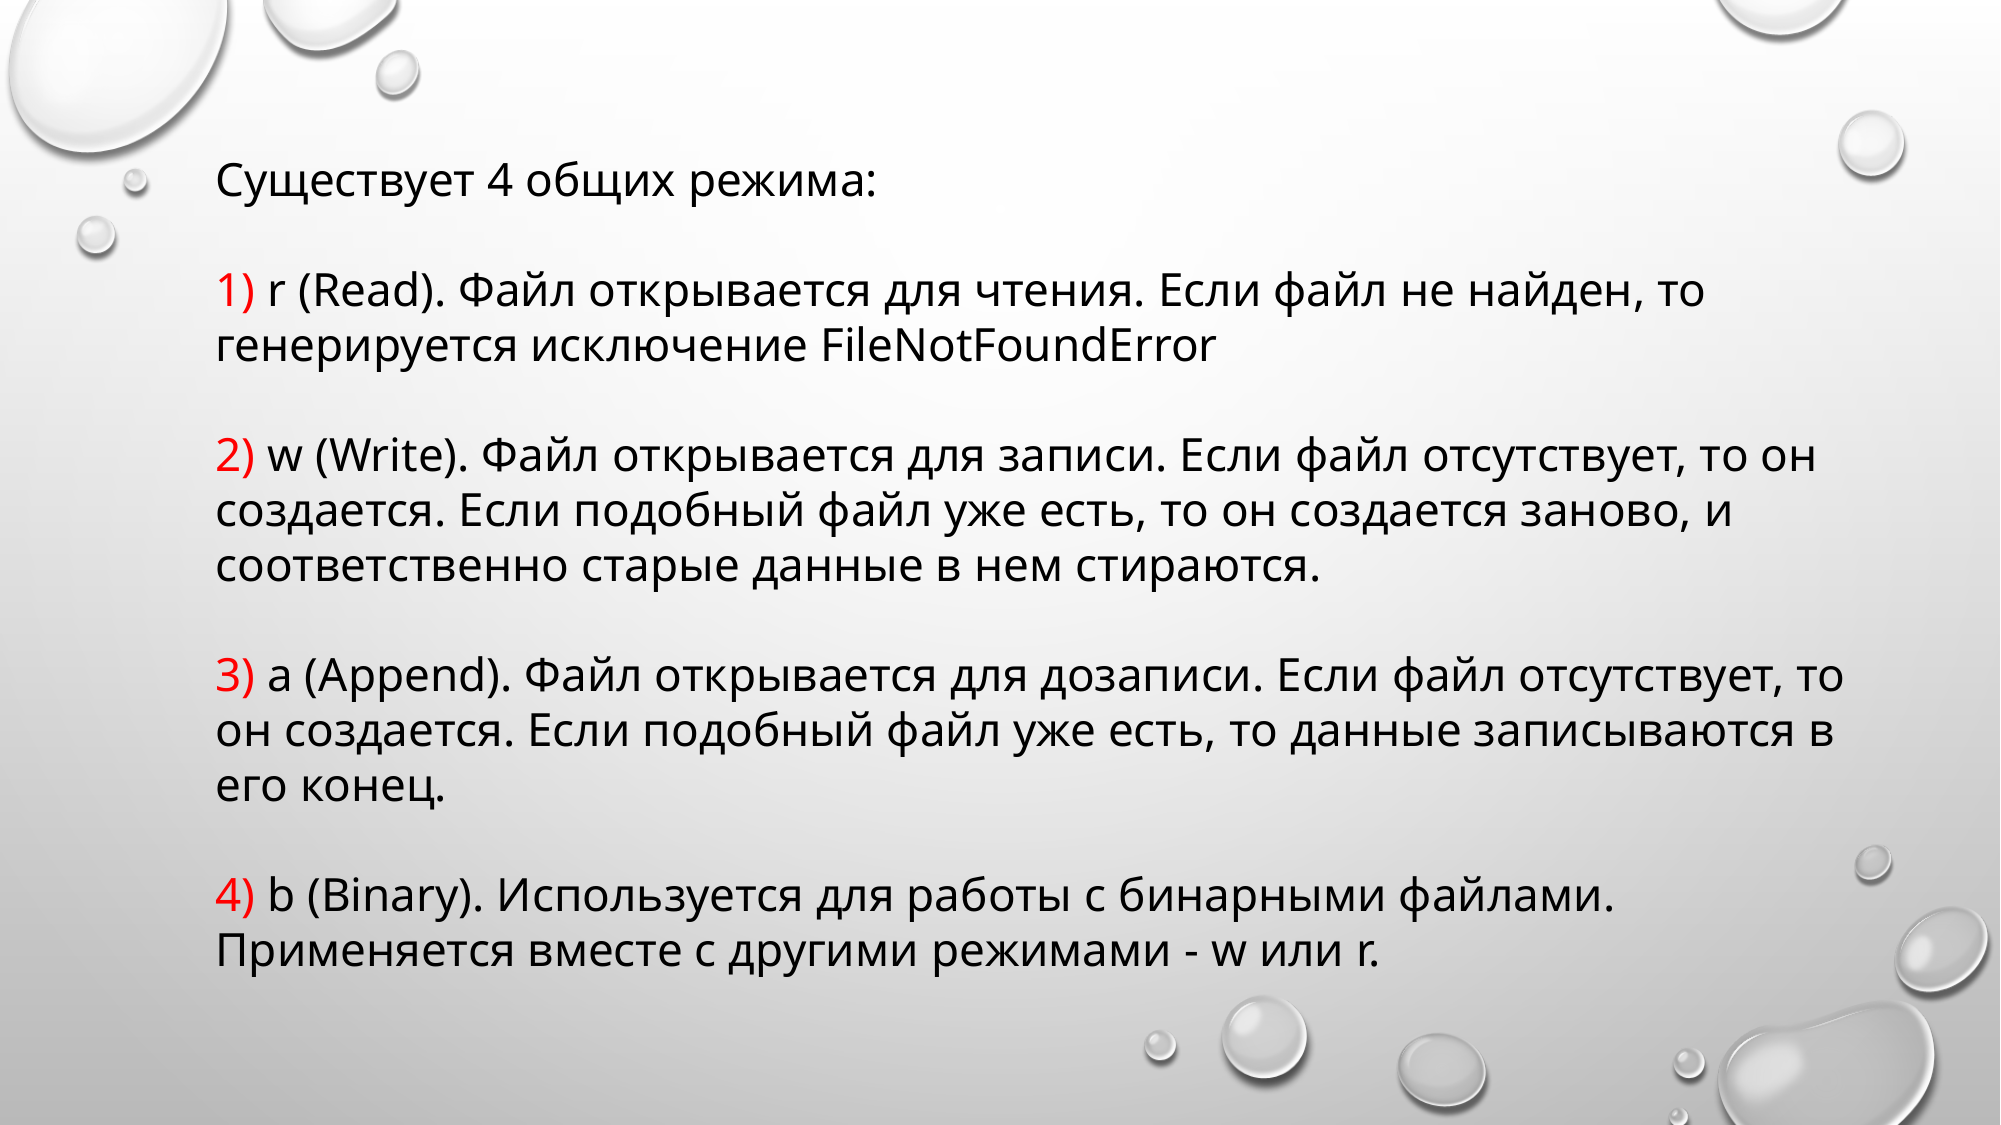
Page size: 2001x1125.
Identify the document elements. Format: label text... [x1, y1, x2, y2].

picture [0, 0, 2000, 1125]
text_box Существует 4 общих режима: 1) r (Read). Файл открывается для чтения. Если файл не найден, то генерируется исключение FileNotFoundError 2) w (Write). Файл открывается для записи. Если файл отсутствует, то он создается. Если подобный файл уже есть, то он создается заново, и соответственно старые данные в нем стираются. 3) a (Append). Файл открывается для дозаписи. Если файл отсутствует, то он создается. Если подобный файл уже есть, то данные записываются в его конец. 4) b (Binary). Используется для работы с бинарными файлами. Применяется вместе с другими режимами - w или r. [200, 143, 1872, 983]
